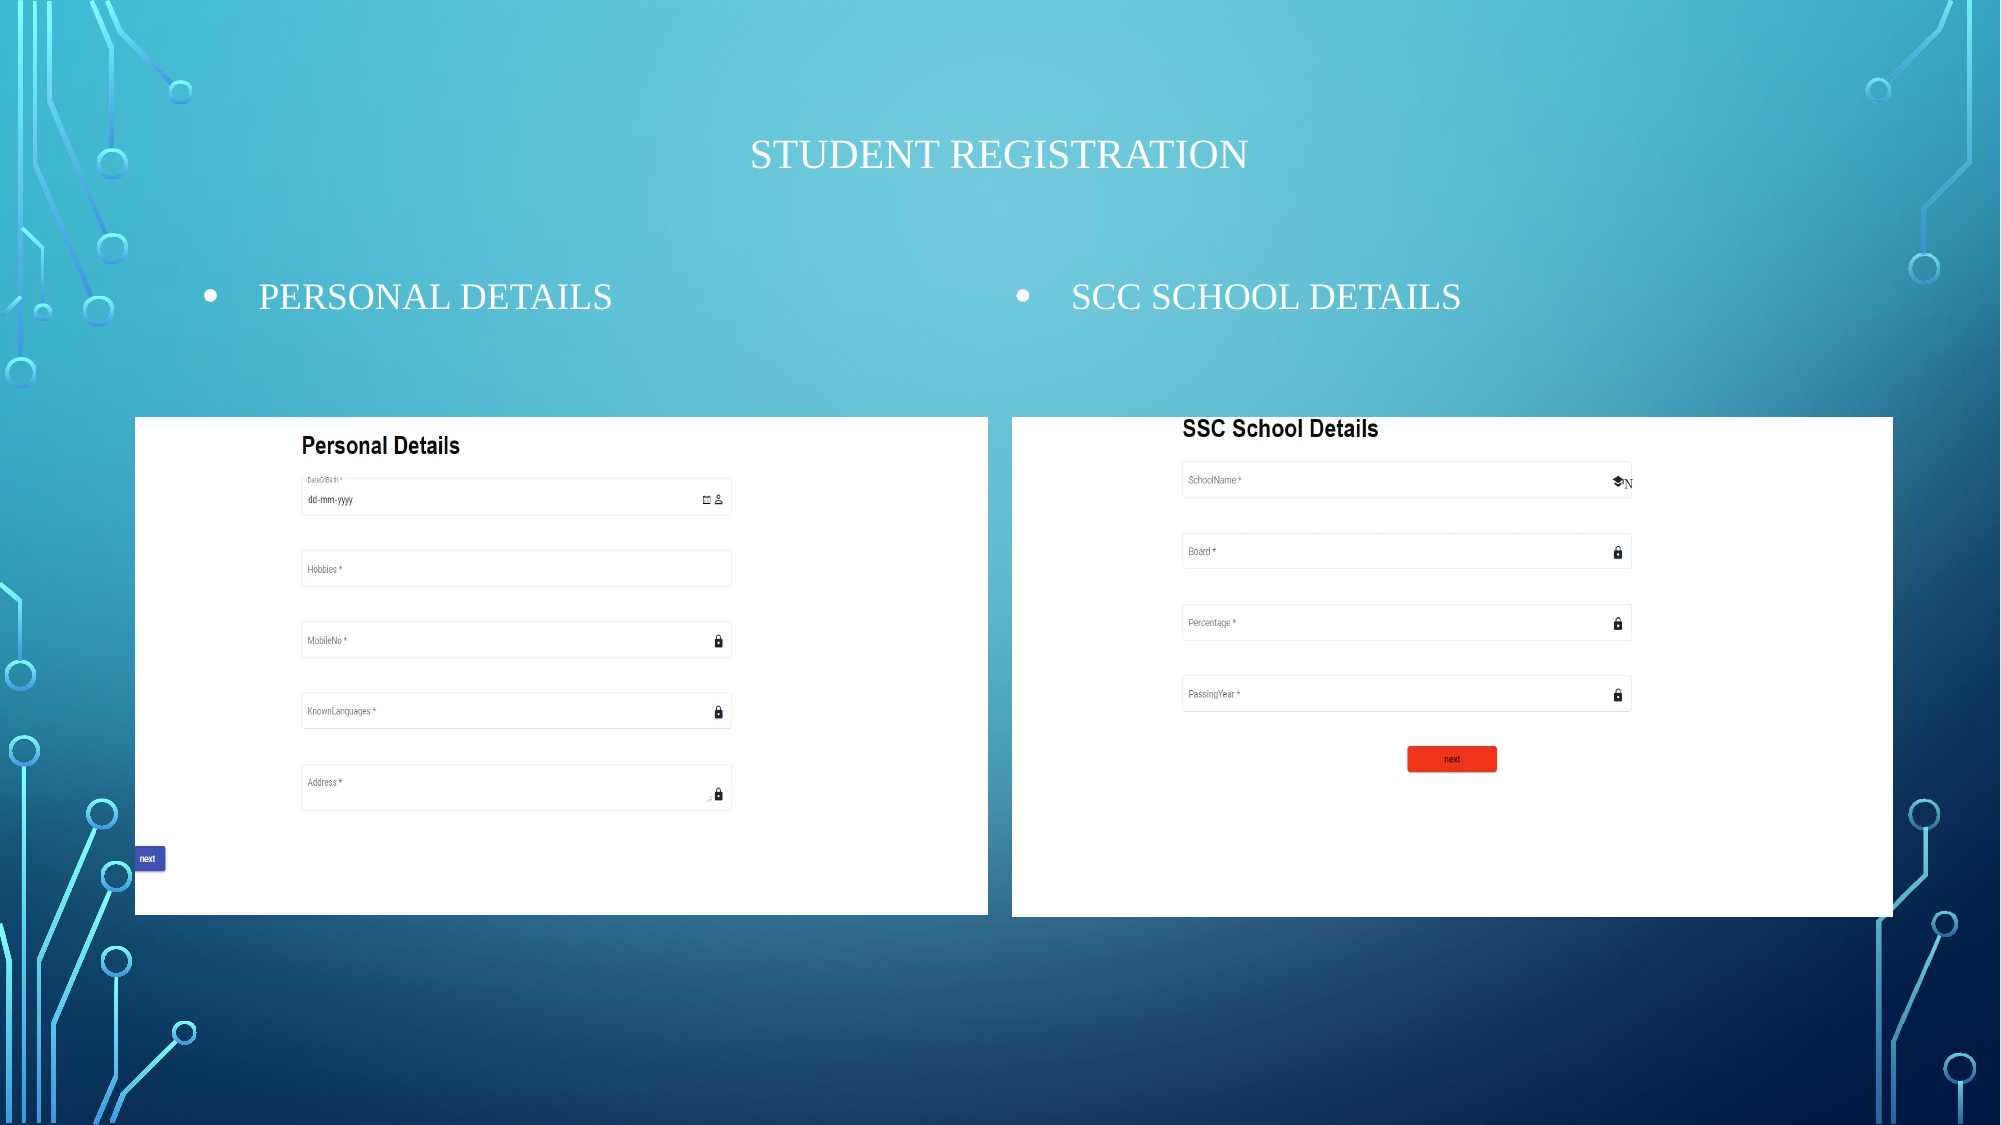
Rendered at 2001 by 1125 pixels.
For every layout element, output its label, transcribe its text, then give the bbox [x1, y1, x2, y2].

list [1012, 416, 1894, 918]
list Personal Details [187, 258, 950, 326]
list SCC SCHOOL DETAILS [999, 234, 1762, 326]
title Student Registration [187, 101, 1813, 209]
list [135, 416, 988, 915]
